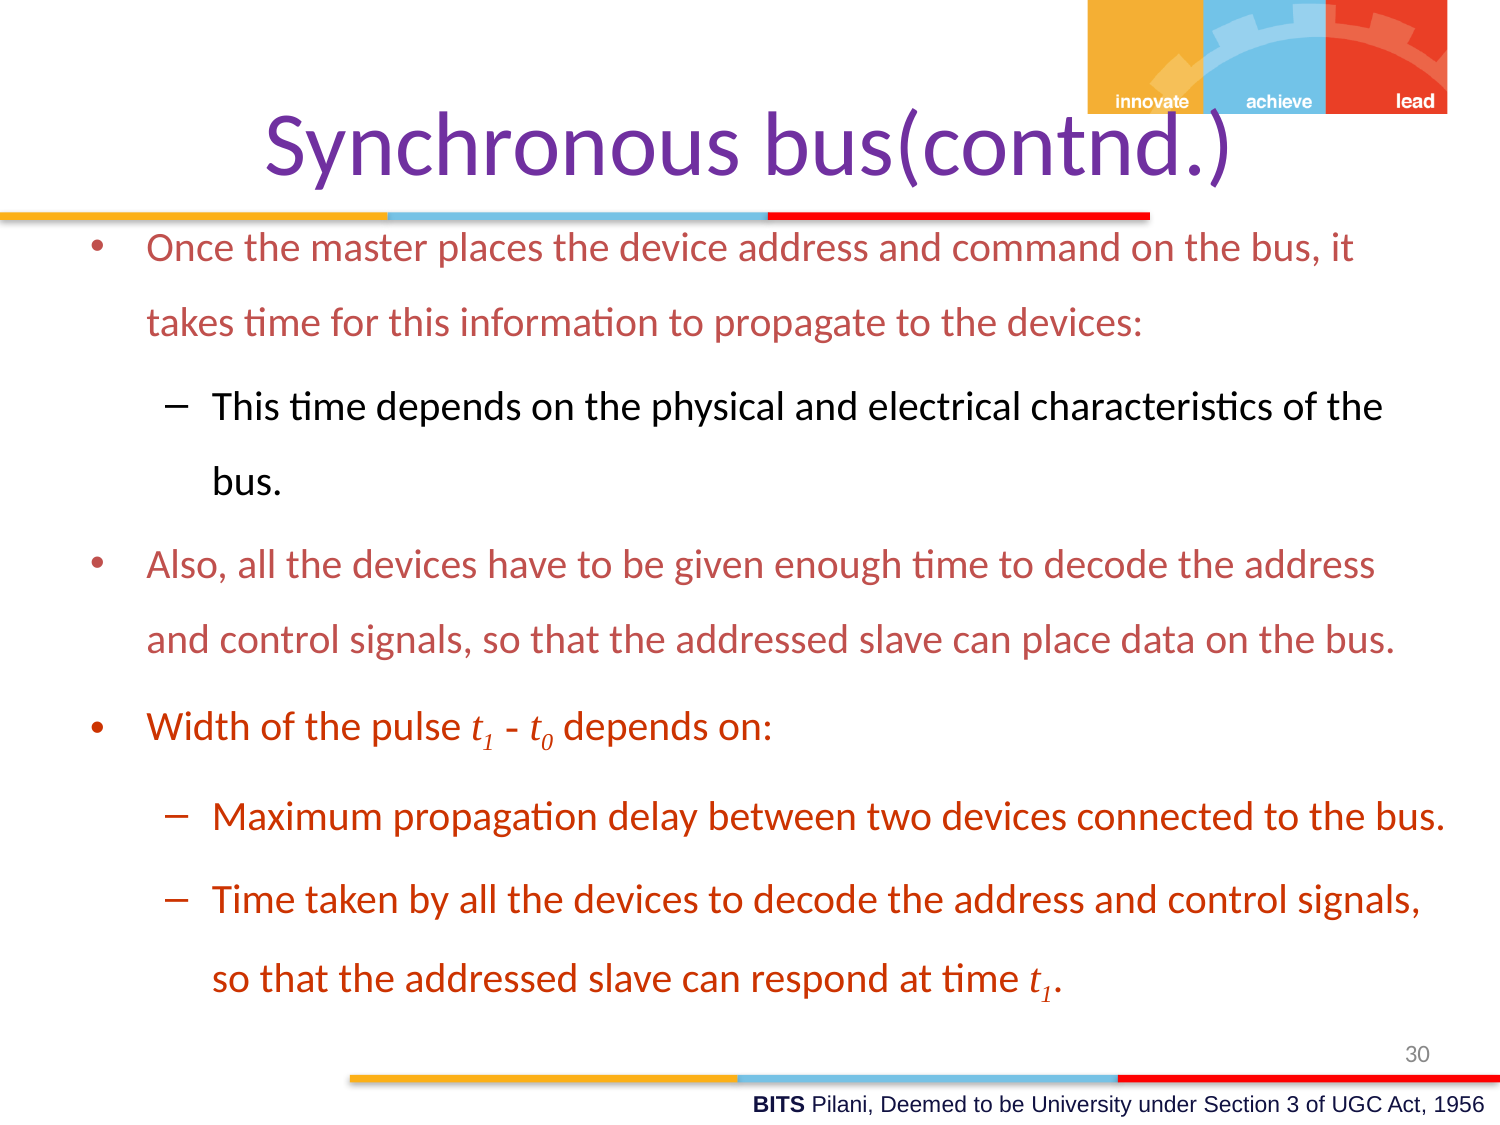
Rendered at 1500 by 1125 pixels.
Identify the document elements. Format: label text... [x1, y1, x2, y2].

title Synchronous bus(contnd.) [75, 45, 1425, 187]
picture [1087, 0, 1448, 114]
slide_number 30 [1095, 1022, 1446, 1083]
text_box Once the master places the device address and command on the bus, it takes time for this information to propagate to the devices: This time depends on the physical and electrical characteristics of the bus. Also, all the devices have to be given enough time to decode the address and control signals, so that the addressed slave can place data on the bus. Width of the pulse t1 - t0 depends on: Maximum propagation delay between two devices connected to the bus. Time taken by all the devices to decode the address and control signals, so that the addressed slave can respond at time t1. [75, 187, 1463, 908]
